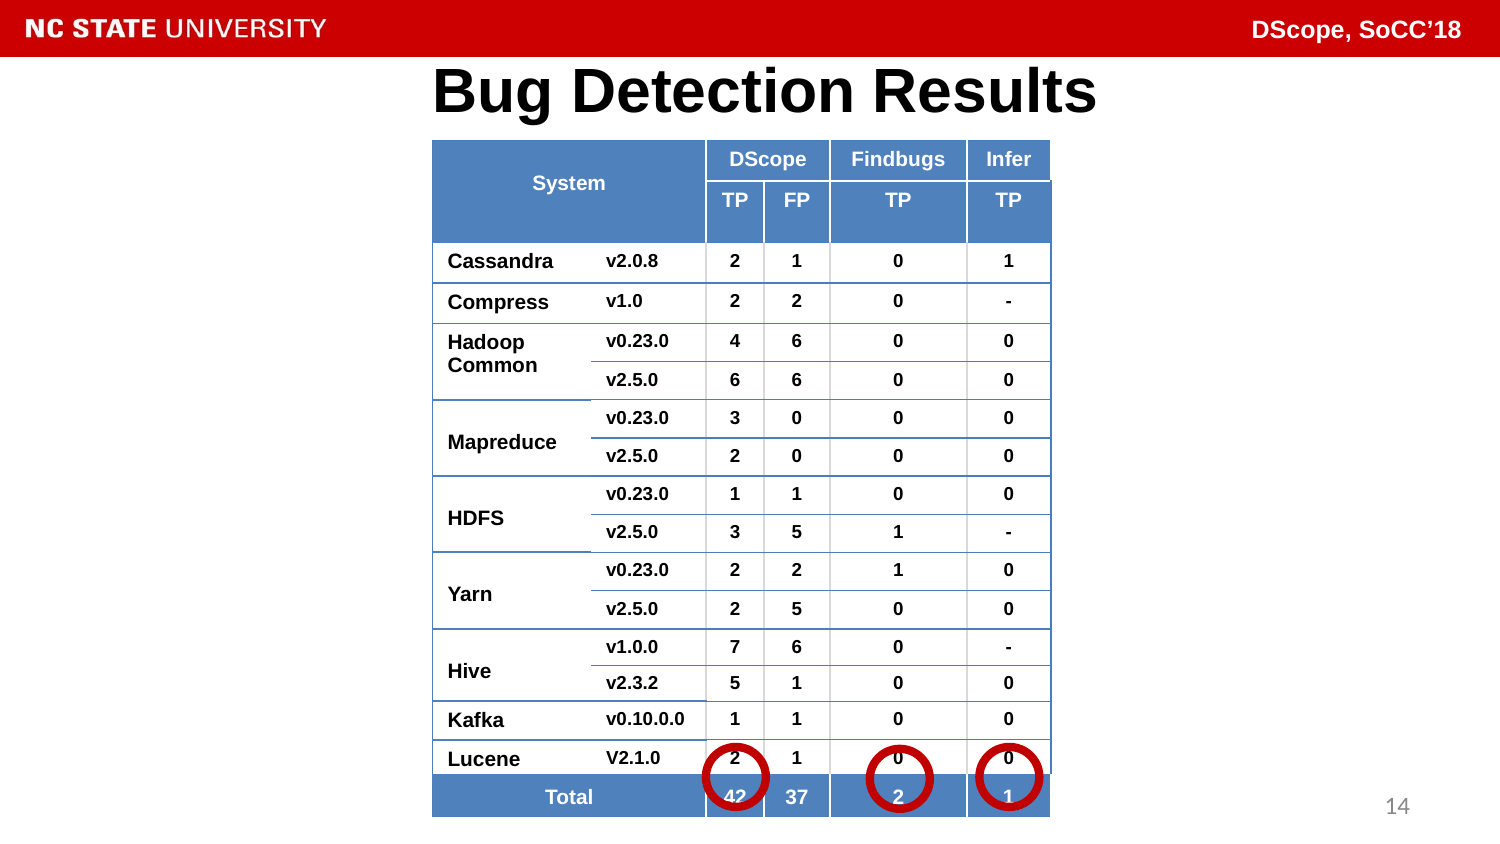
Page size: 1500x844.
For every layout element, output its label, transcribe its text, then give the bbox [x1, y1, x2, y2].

table_cell 2 [765, 553, 829, 590]
table_cell Lucene [433, 741, 591, 774]
table_cell 6 [765, 362, 829, 399]
table_cell 0 [765, 439, 829, 475]
table_cell 0 [831, 591, 966, 628]
table_cell - [968, 284, 1050, 323]
table_cell HDFS [433, 477, 591, 551]
table_cell 3 [707, 400, 763, 437]
table_cell 42 [707, 793, 763, 816]
table_cell 0 [831, 324, 966, 361]
slide_number 14 [1074, 782, 1425, 827]
table_cell 0 [968, 400, 1050, 437]
text_box [977, 744, 1042, 810]
table_cell 37 [765, 782, 829, 816]
table_cell TP [968, 182, 1050, 242]
table_cell V2.1.0 [591, 741, 705, 774]
table_cell 1 [765, 666, 829, 701]
table_cell Kafka [433, 702, 591, 739]
table_cell 0 [831, 439, 966, 475]
table_cell 0 [968, 553, 1050, 590]
table_cell - [968, 630, 1050, 665]
table_cell 0 [968, 740, 1050, 774]
table_cell 1 [831, 553, 966, 590]
table_cell 0 [831, 284, 966, 323]
table_cell 2 [707, 591, 763, 628]
table_cell v0.23.0 [591, 324, 705, 361]
table_cell 2 [707, 553, 763, 590]
table_cell v0.23.0 [591, 400, 705, 437]
table_cell 0 [968, 439, 1050, 475]
table_cell v2.5.0 [591, 439, 705, 475]
table_cell Cassandra [433, 243, 591, 282]
table_cell TP [707, 182, 763, 242]
table_cell 4 [707, 324, 763, 361]
table_cell 0 [831, 630, 966, 665]
table_cell 6 [765, 630, 829, 665]
table_cell v0.23.0 [591, 477, 705, 514]
table_cell 3 [707, 515, 763, 552]
table_cell 0 [968, 591, 1050, 628]
table_cell v2.3.2 [591, 666, 705, 700]
table_cell 0 [831, 243, 966, 282]
table_cell 1 [968, 243, 1050, 282]
table_cell 5 [707, 666, 763, 701]
table_cell 1 [707, 477, 763, 514]
table_cell 7 [707, 630, 763, 665]
table_cell v2.5.0 [591, 515, 705, 552]
table_cell 0 [765, 400, 829, 437]
table_cell 0 [968, 324, 1050, 361]
table_cell 0 [831, 400, 966, 437]
text_box [867, 746, 932, 811]
table_cell 0 [968, 362, 1050, 399]
table_cell v0.10.0.0 [591, 702, 705, 739]
table_cell 6 [707, 362, 763, 399]
table_cell 2 [707, 243, 763, 282]
table_cell Hive [433, 630, 591, 700]
table_cell FP [765, 182, 829, 242]
table_cell Yarn [433, 553, 591, 628]
picture [0, 0, 1500, 57]
text_box [703, 744, 768, 810]
table_cell v2.5.0 [591, 591, 705, 628]
table_header System [433, 141, 705, 243]
table_cell 0 [831, 740, 966, 774]
table_cell Compress [433, 284, 591, 323]
title Bug Detection Results [128, 24, 1404, 151]
table_cell Total [433, 782, 705, 816]
table_cell v1.0.0 [591, 630, 705, 665]
table_cell 2 [707, 740, 763, 761]
table_cell v2.5.0 [591, 362, 705, 399]
table_cell 0 [968, 702, 1050, 739]
table_cell 2 [707, 439, 763, 475]
table_cell 2 [831, 782, 966, 816]
table_cell 1 [765, 702, 829, 739]
table_header DScope [707, 141, 829, 180]
table_cell 2 [707, 284, 763, 323]
table_header Findbugs [831, 141, 966, 180]
table_cell Mapreduce [433, 401, 591, 475]
table_cell 0 [968, 477, 1050, 514]
table_cell 0 [831, 666, 966, 701]
table_cell 1 [765, 477, 829, 514]
table_cell 1 [968, 782, 1050, 816]
table_cell 0 [831, 702, 966, 739]
table_cell 1 [765, 740, 829, 774]
table_cell Hadoop Common [433, 324, 591, 399]
table_cell 0 [831, 362, 966, 399]
table_cell 0 [831, 477, 966, 514]
table_cell TP [831, 182, 966, 242]
table_cell 1 [831, 515, 966, 552]
table_cell 5 [765, 515, 829, 552]
table_cell v0.23.0 [591, 553, 705, 590]
table_cell 0 [968, 666, 1050, 701]
table_cell 1 [707, 702, 763, 739]
table_cell - [968, 515, 1050, 552]
table_cell v2.0.8 [591, 243, 705, 282]
table_cell 5 [765, 591, 829, 628]
table_cell v1.0 [591, 284, 705, 323]
table_cell 6 [765, 324, 829, 361]
table_cell 2 [765, 284, 829, 323]
table_cell 1 [765, 243, 829, 282]
table_header Infer [968, 141, 1050, 180]
